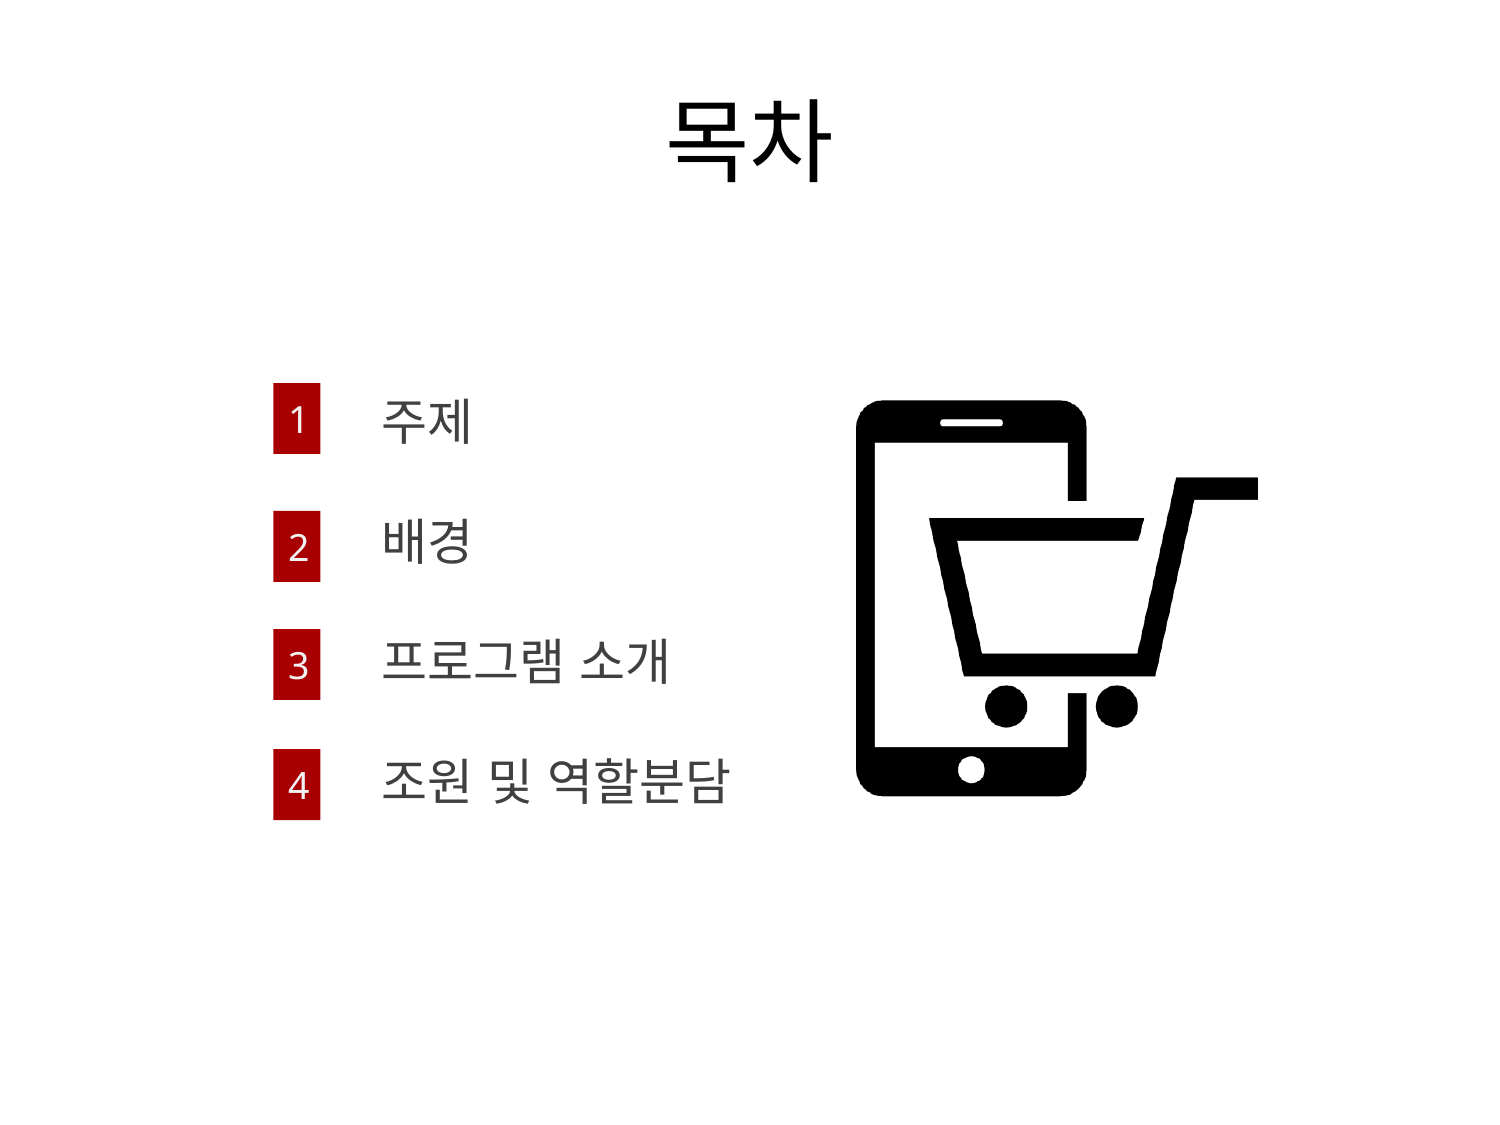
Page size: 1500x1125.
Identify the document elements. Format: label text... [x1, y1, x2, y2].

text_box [273, 382, 766, 823]
title 목차 [75, 45, 1425, 233]
picture [856, 396, 1259, 799]
